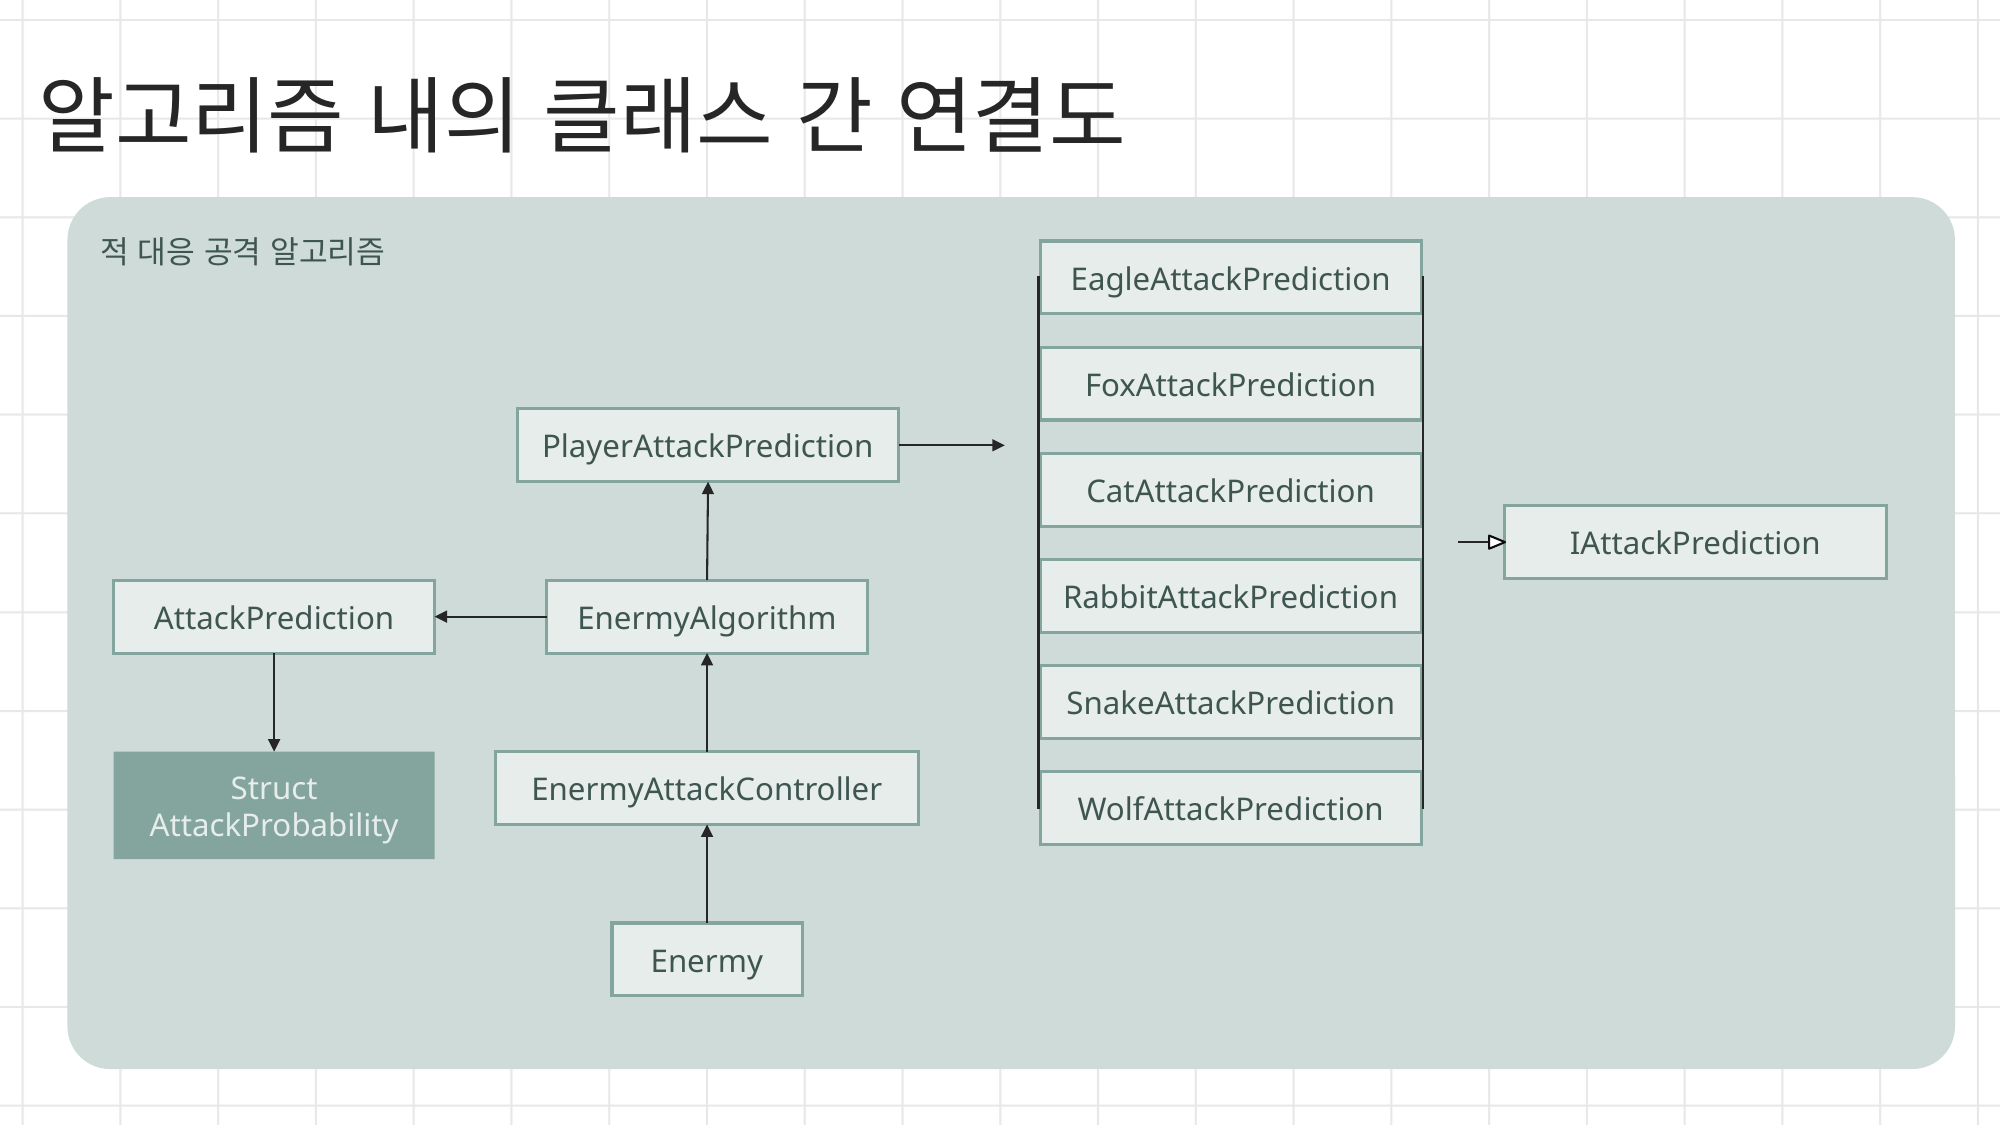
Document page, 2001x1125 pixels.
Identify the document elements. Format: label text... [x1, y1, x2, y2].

text_box [65, 195, 1957, 1071]
text_box 알고리즘 내의 클래스 간 연결도 [23, 55, 1141, 171]
text_box 적 대응 공격 알고리즘 [85, 224, 401, 277]
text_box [113, 240, 1887, 997]
